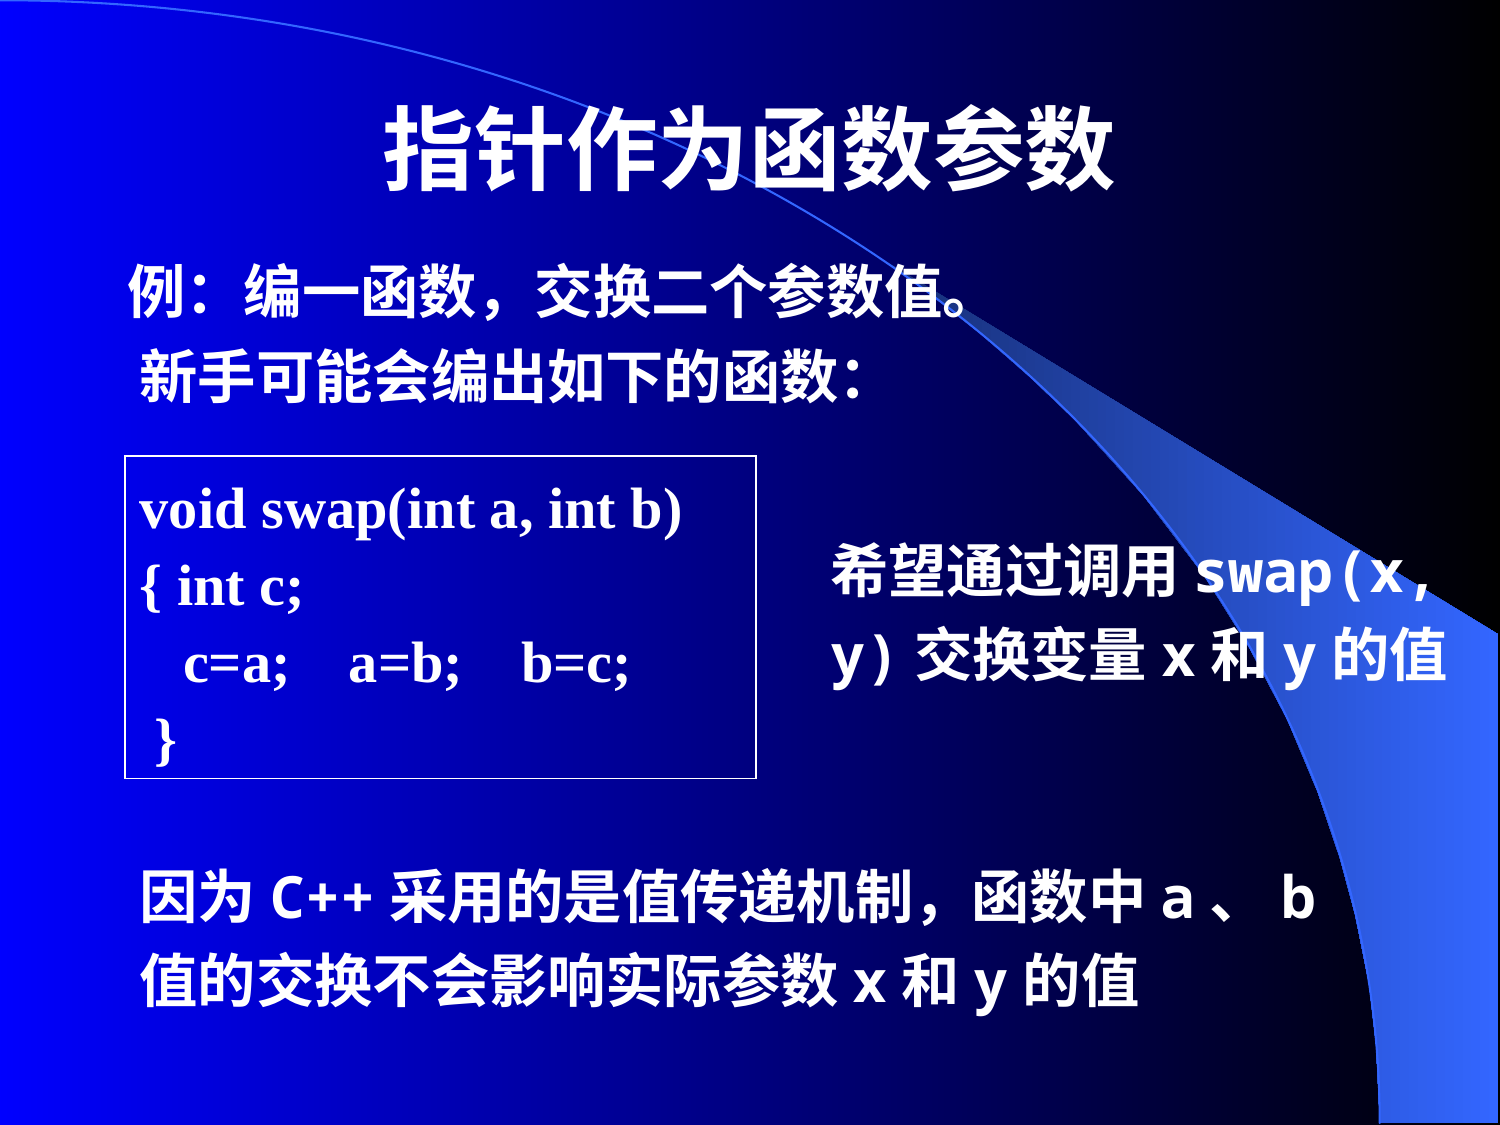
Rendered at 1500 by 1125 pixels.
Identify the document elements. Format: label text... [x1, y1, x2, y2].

text_box 因为C++采用的是值传递机制，函数中a、b值的交换不会影响实际参数x和y的值 [124, 838, 1388, 1022]
title 指针作为函数参数 [112, 53, 1388, 242]
text_box 例：编一函数，交换二个参数值。 [112, 247, 1141, 333]
text_box 希望通过调用swap(x, y)交换变量x和y的值 [815, 512, 1467, 696]
text_box void swap(int a, int b) { int c; c=a; a=b; b=c; } [125, 456, 756, 779]
text_box 新手可能会编出如下的函数： [124, 333, 1225, 418]
